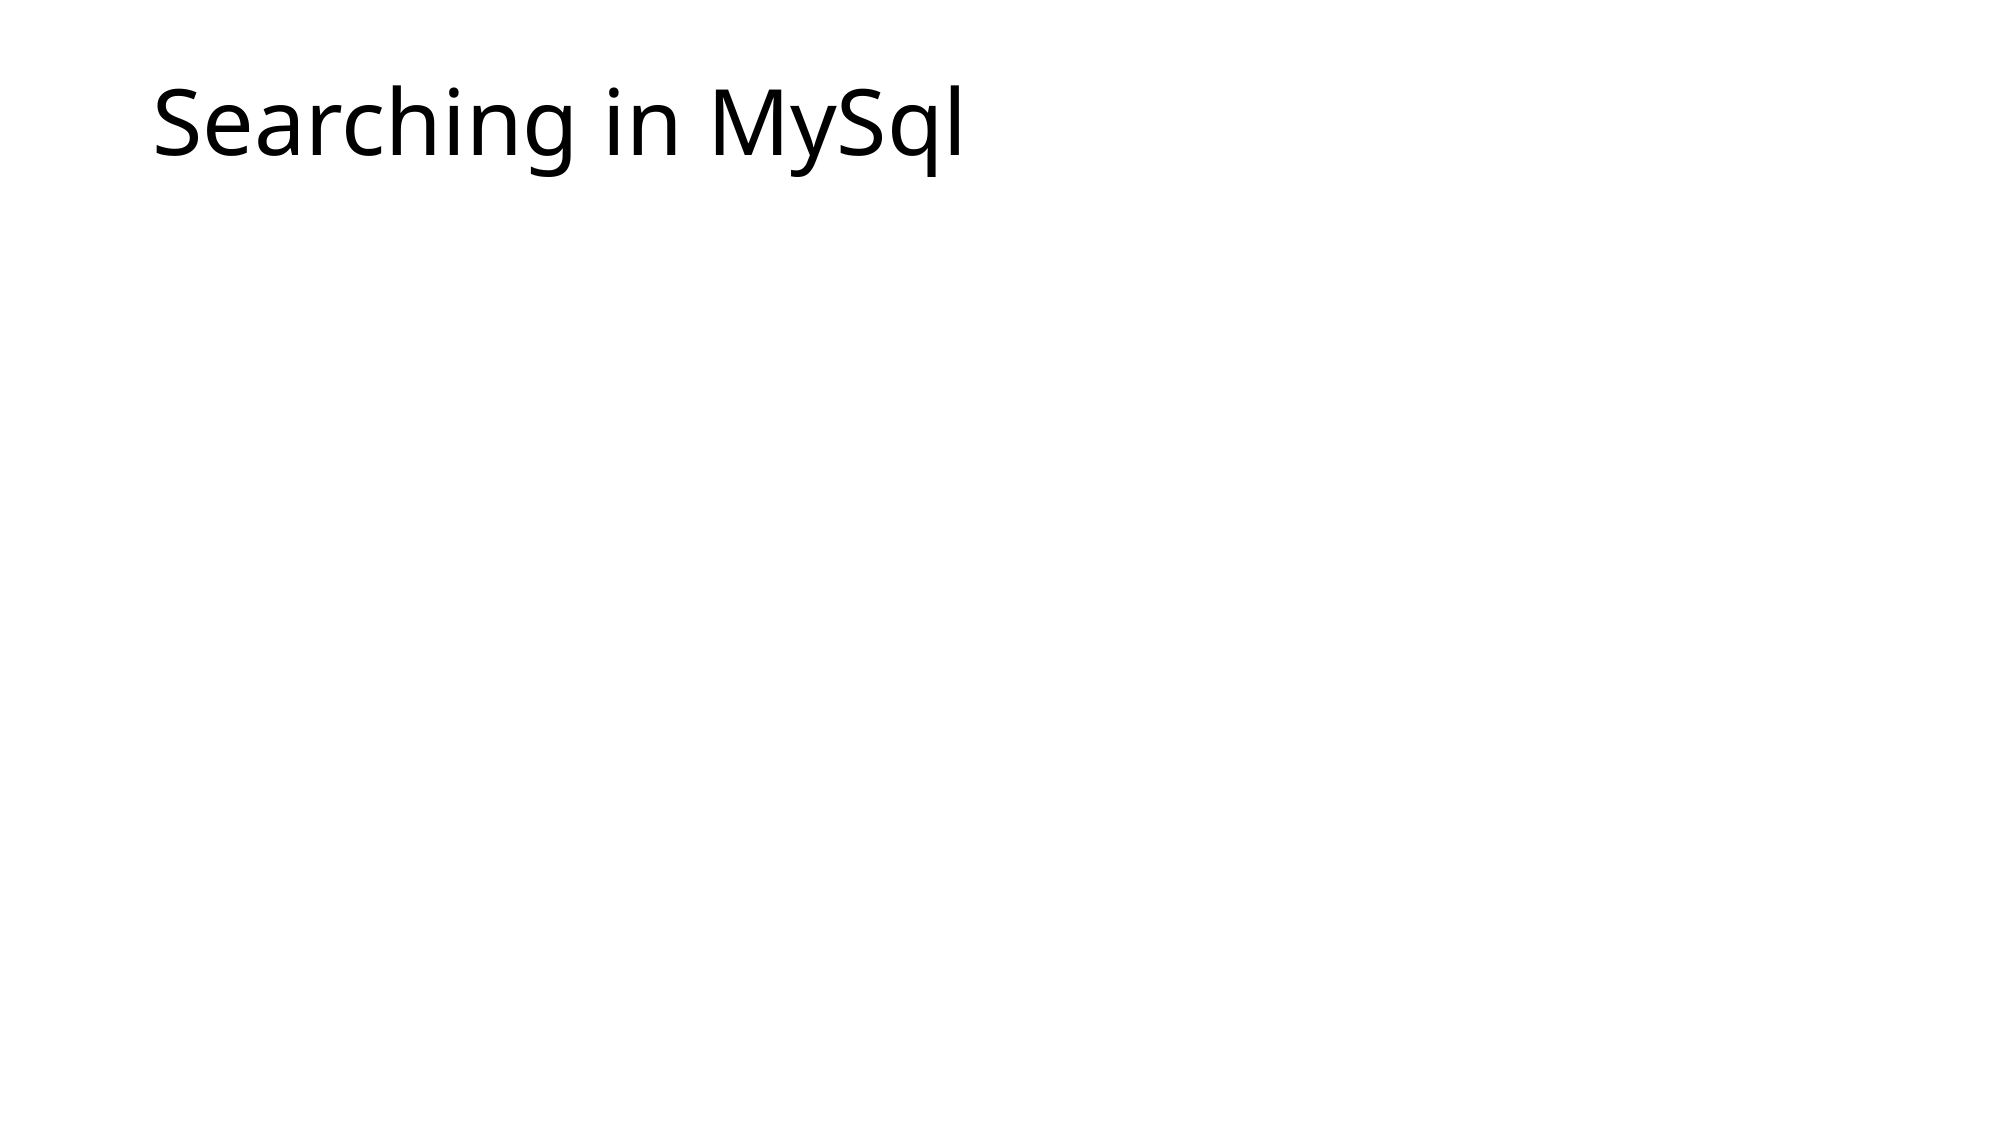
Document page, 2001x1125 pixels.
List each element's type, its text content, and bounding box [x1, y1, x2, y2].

title Searching in MySql [137, 59, 1863, 192]
